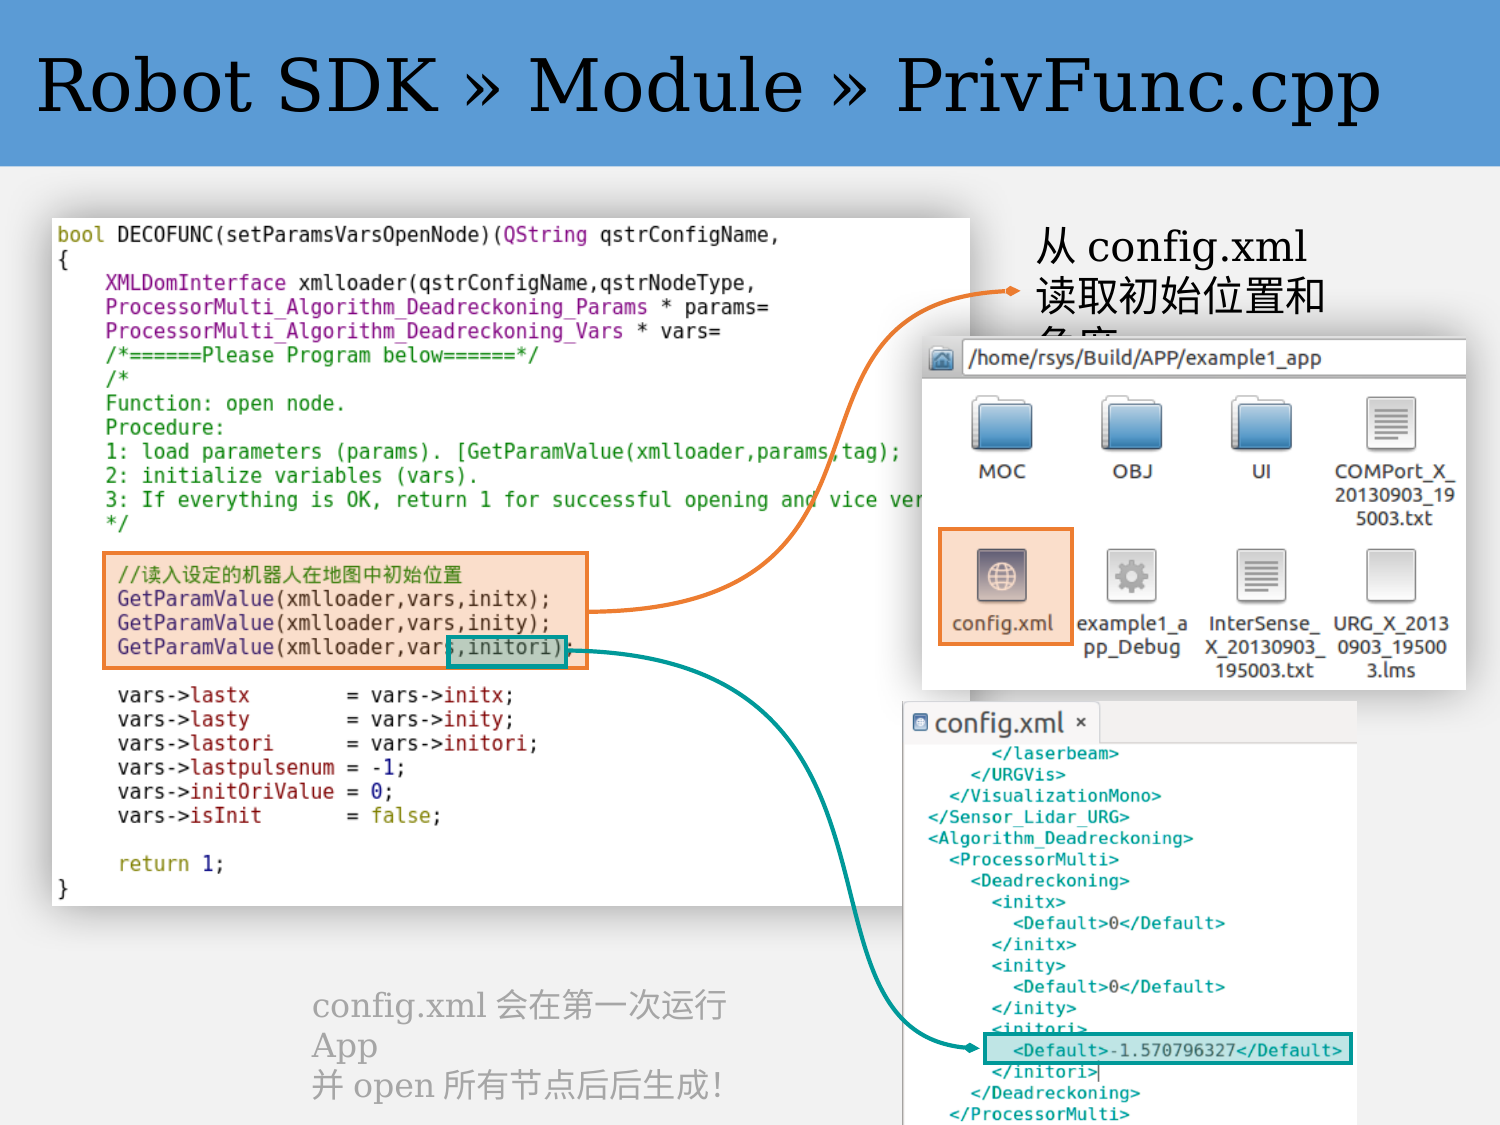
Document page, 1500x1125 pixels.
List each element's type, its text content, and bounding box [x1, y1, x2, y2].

picture [902, 701, 1357, 1125]
text_box config.xml会在第一次运行App 并open所有节点后后生成！ [297, 977, 772, 1112]
title Robot SDK » Module » PrivFunc.cpp [0, 0, 1500, 167]
text_box 从config.xml读取初始位置和角度 [1020, 212, 1371, 302]
picture [52, 218, 970, 906]
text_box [448, 637, 1351, 1064]
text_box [922, 336, 1466, 690]
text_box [103, 290, 1021, 668]
